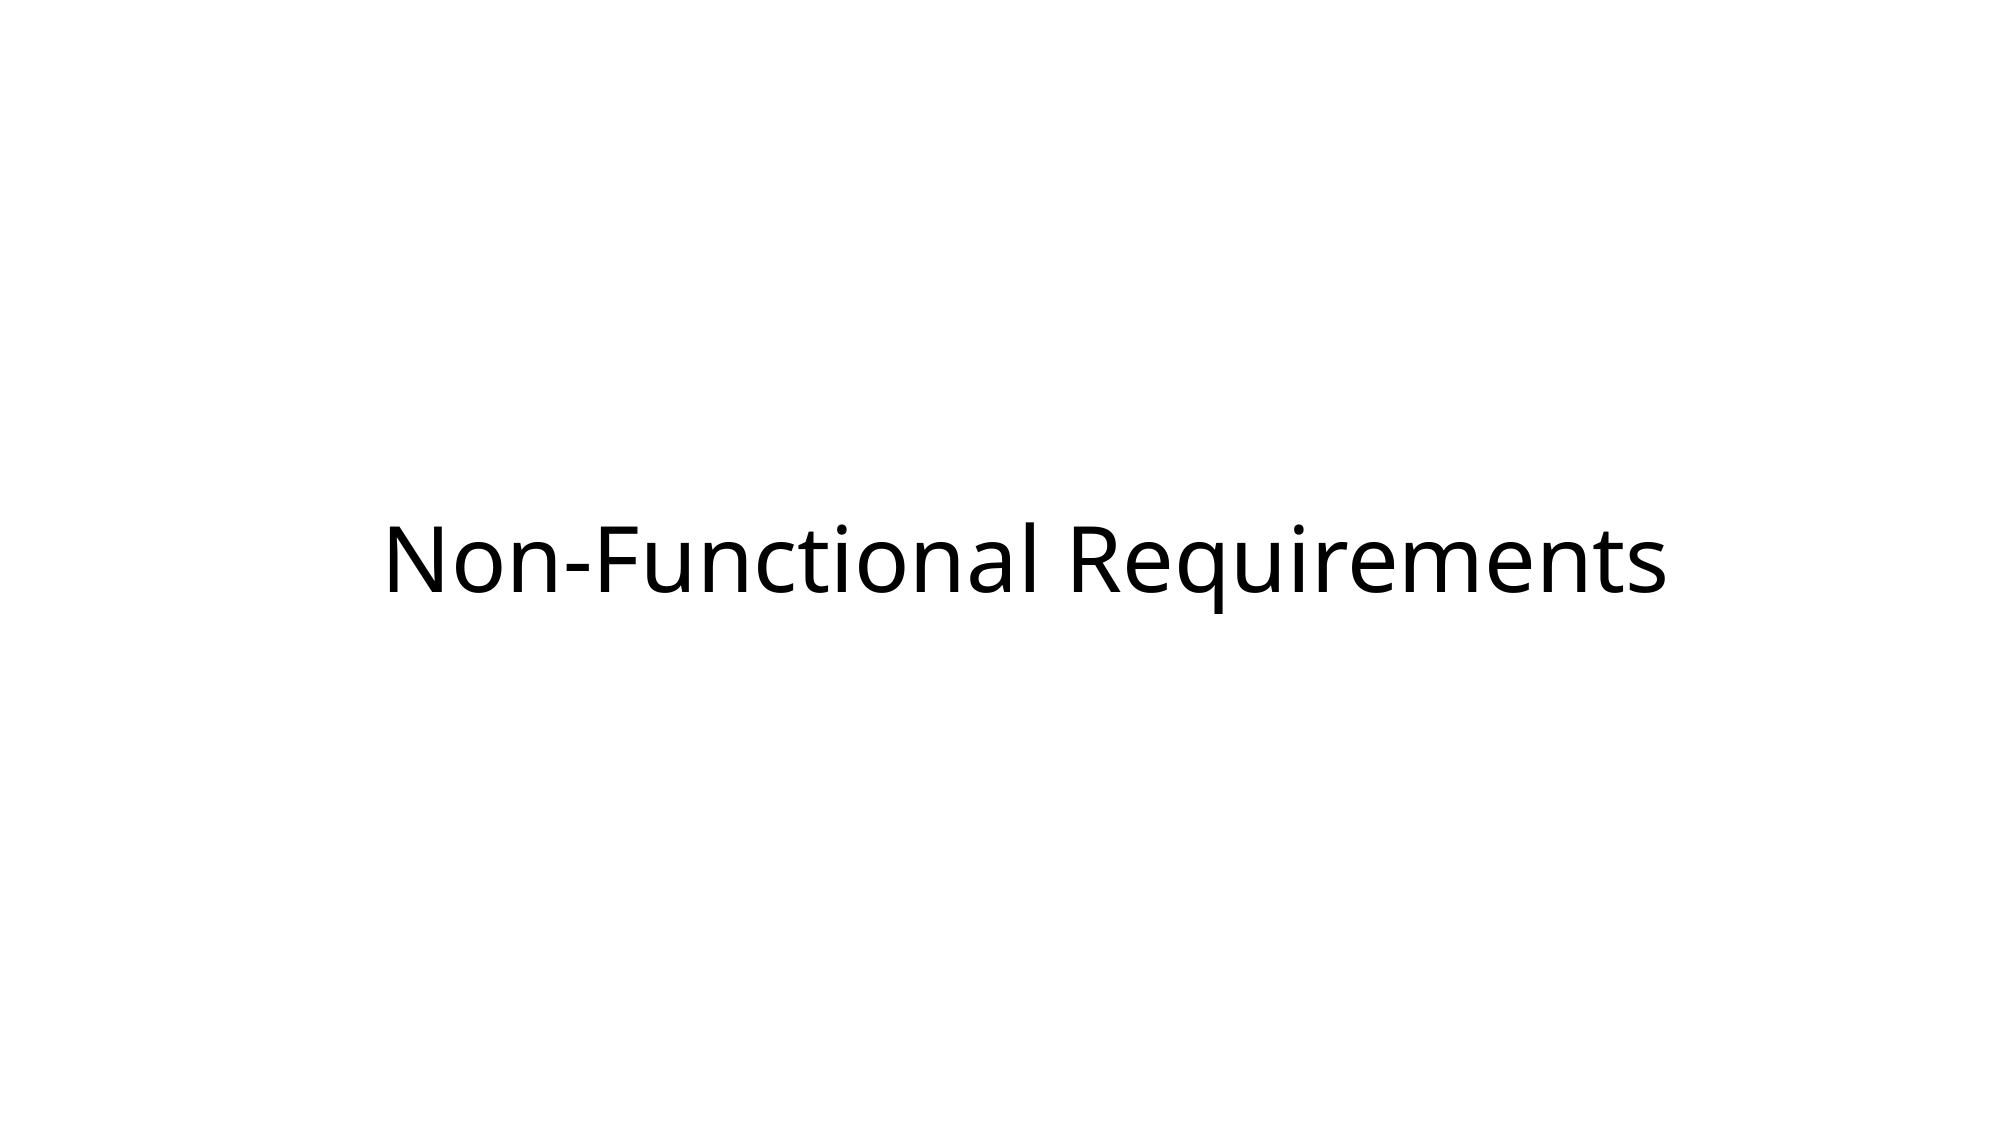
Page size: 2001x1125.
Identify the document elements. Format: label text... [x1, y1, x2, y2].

title Non-Functional Requirements [366, 453, 2000, 672]
